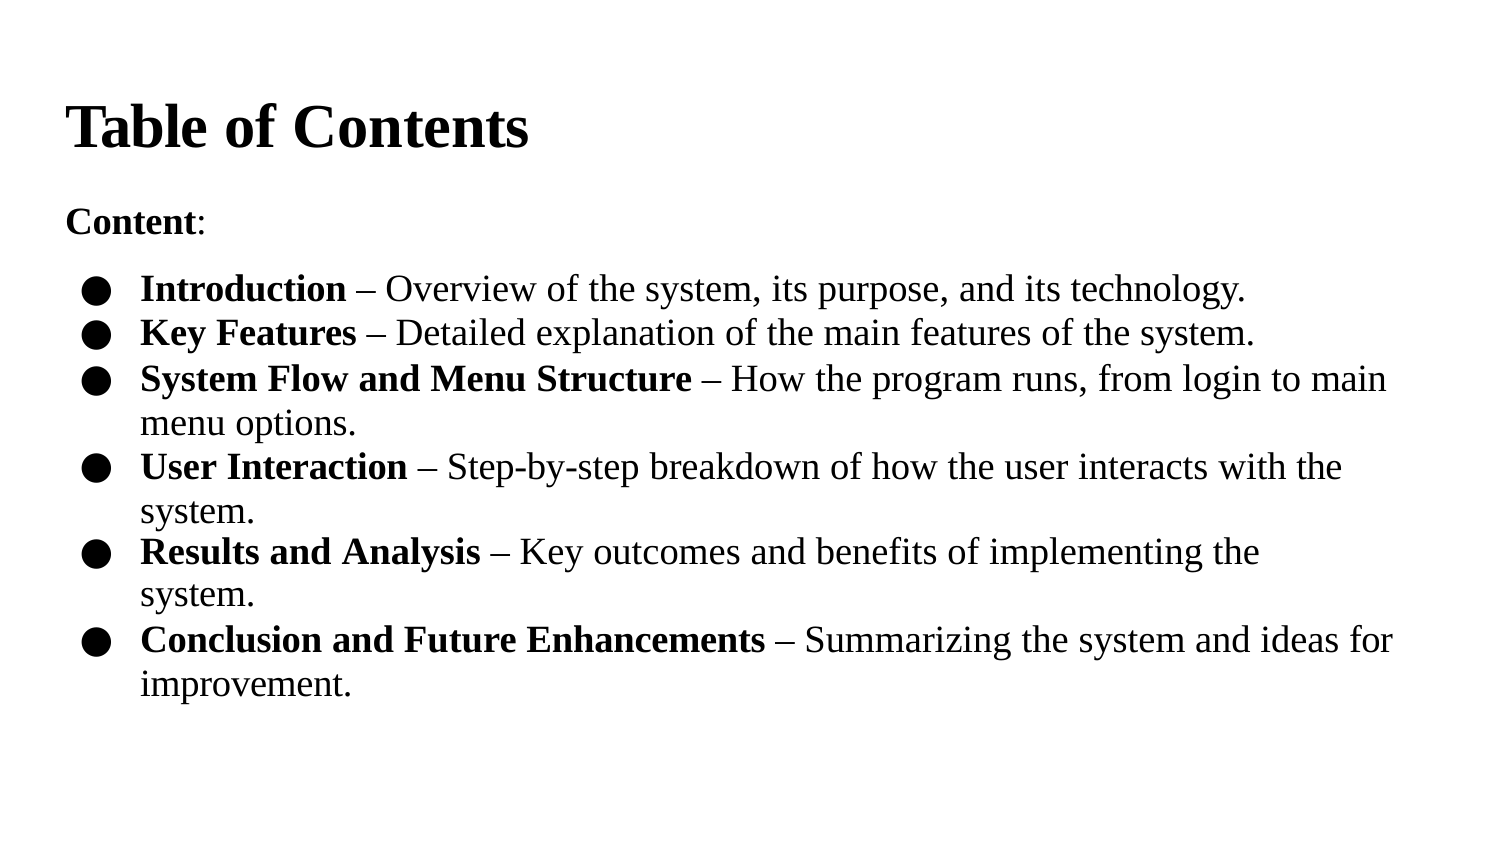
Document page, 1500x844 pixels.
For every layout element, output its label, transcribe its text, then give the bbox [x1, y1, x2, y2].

text_box Content: Introduction – Overview of the system, its purpose, and its technology. Key Features – Detailed explanation of the main features of the system. System Flow and Menu Structure – How the program runs, from login to main menu options. User Interaction – Step-by-step breakdown of how the user interacts with the system. Results and Analysis – Key outcomes and benefits of implementing the system. Conclusion and Future Enhancements – Summarizing the system and ideas for improvement. [63, 170, 1398, 705]
title Table of Contents [63, 82, 1437, 226]
